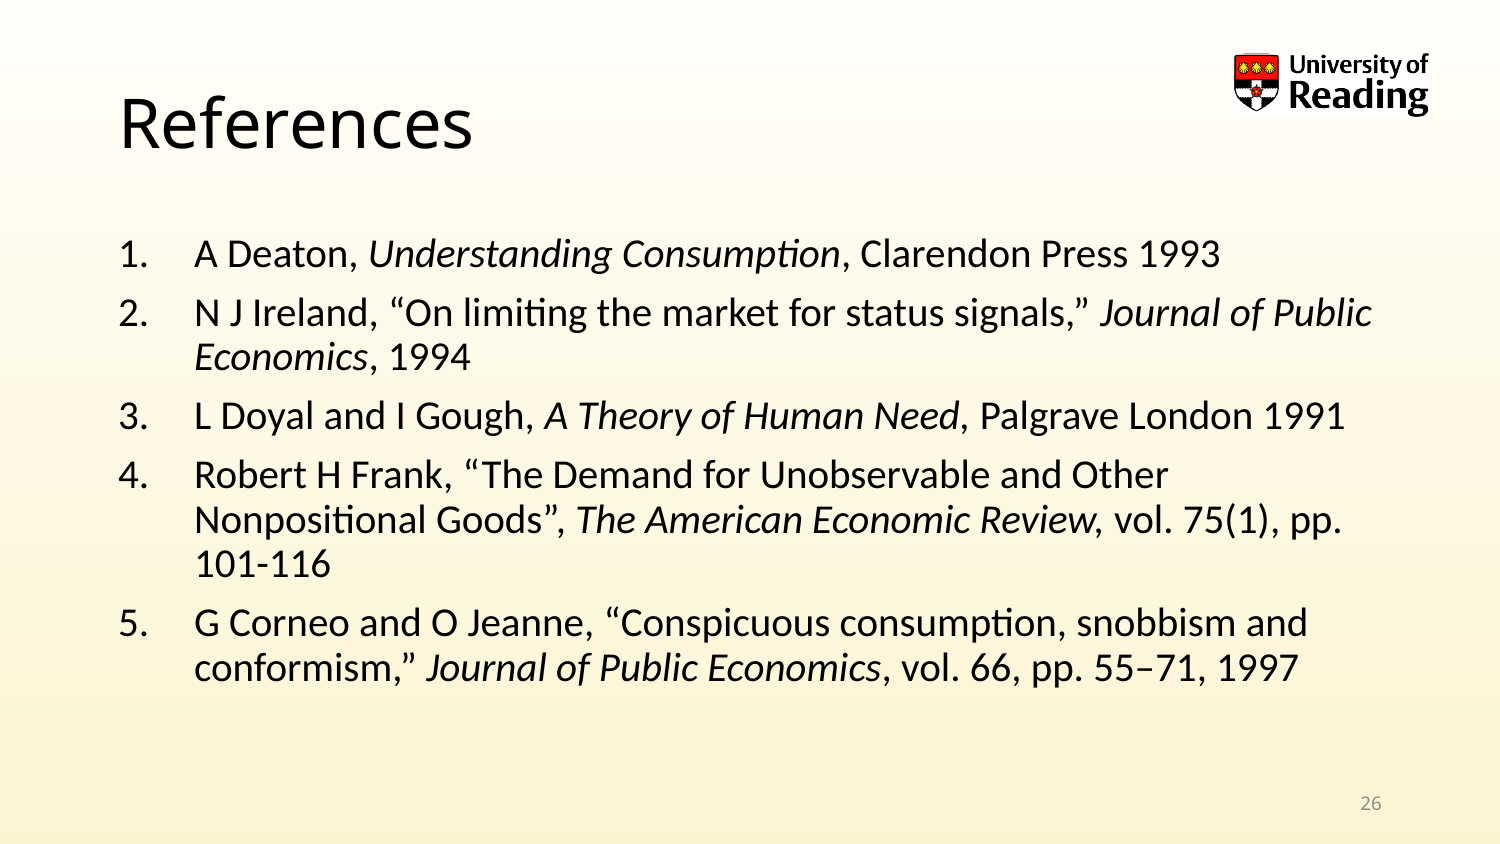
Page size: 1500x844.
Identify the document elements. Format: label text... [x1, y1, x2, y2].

list A Deaton, Understanding Consumption, Clarendon Press 1993 N J Ireland, “On limiting the market for status signals,” Journal of Public Economics, 1994 L Doyal and I Gough, A Theory of Human Need, Palgrave London 1991 Robert H Frank, “The Demand for Unobservable and Other Nonpositional Goods”, The American Economic Review, vol. 75(1), pp. 101-116 G Corneo and O Jeanne, “Conspicuous consumption, snobbism and conformism,” Journal of Public Economics, vol. 66, pp. 55–71, 1997 [103, 224, 1397, 760]
picture [1397, 53, 1429, 117]
title References [103, 44, 1397, 208]
slide_number 26 [1059, 782, 1397, 827]
